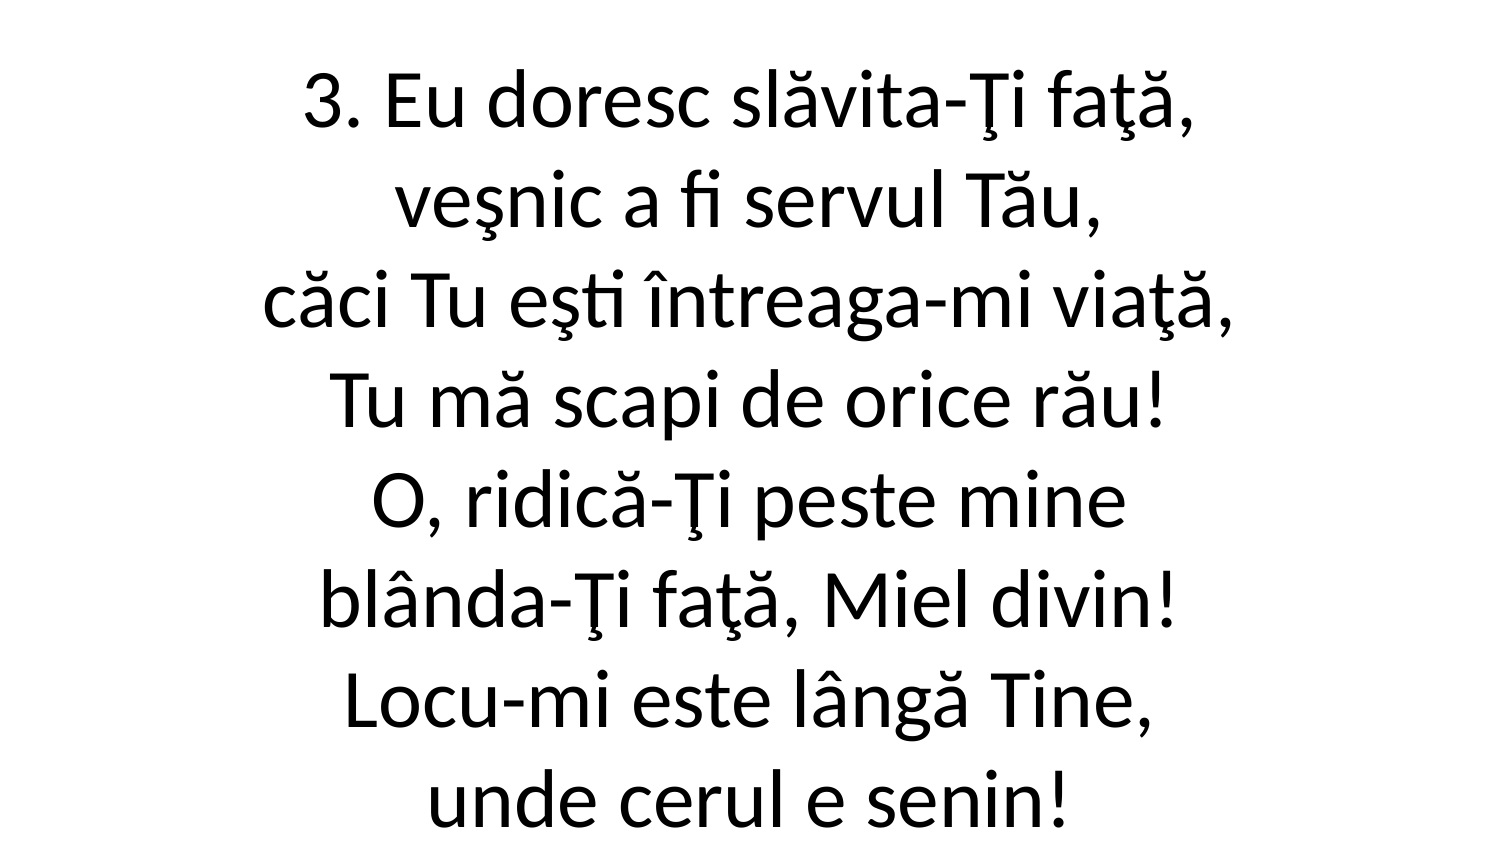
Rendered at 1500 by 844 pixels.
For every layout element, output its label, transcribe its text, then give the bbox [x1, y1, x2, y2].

text_box 3. Eu doresc slăvita-Ţi faţă, veşnic a fi servul Tău, căci Tu eşti întreaga-mi viaţă, Tu mă scapi de orice rău! O, ridică-Ţi peste mine blânda-Ţi faţă, Miel divin! Locu-mi este lângă Tine, unde cerul e senin! [248, 0, 1252, 844]
